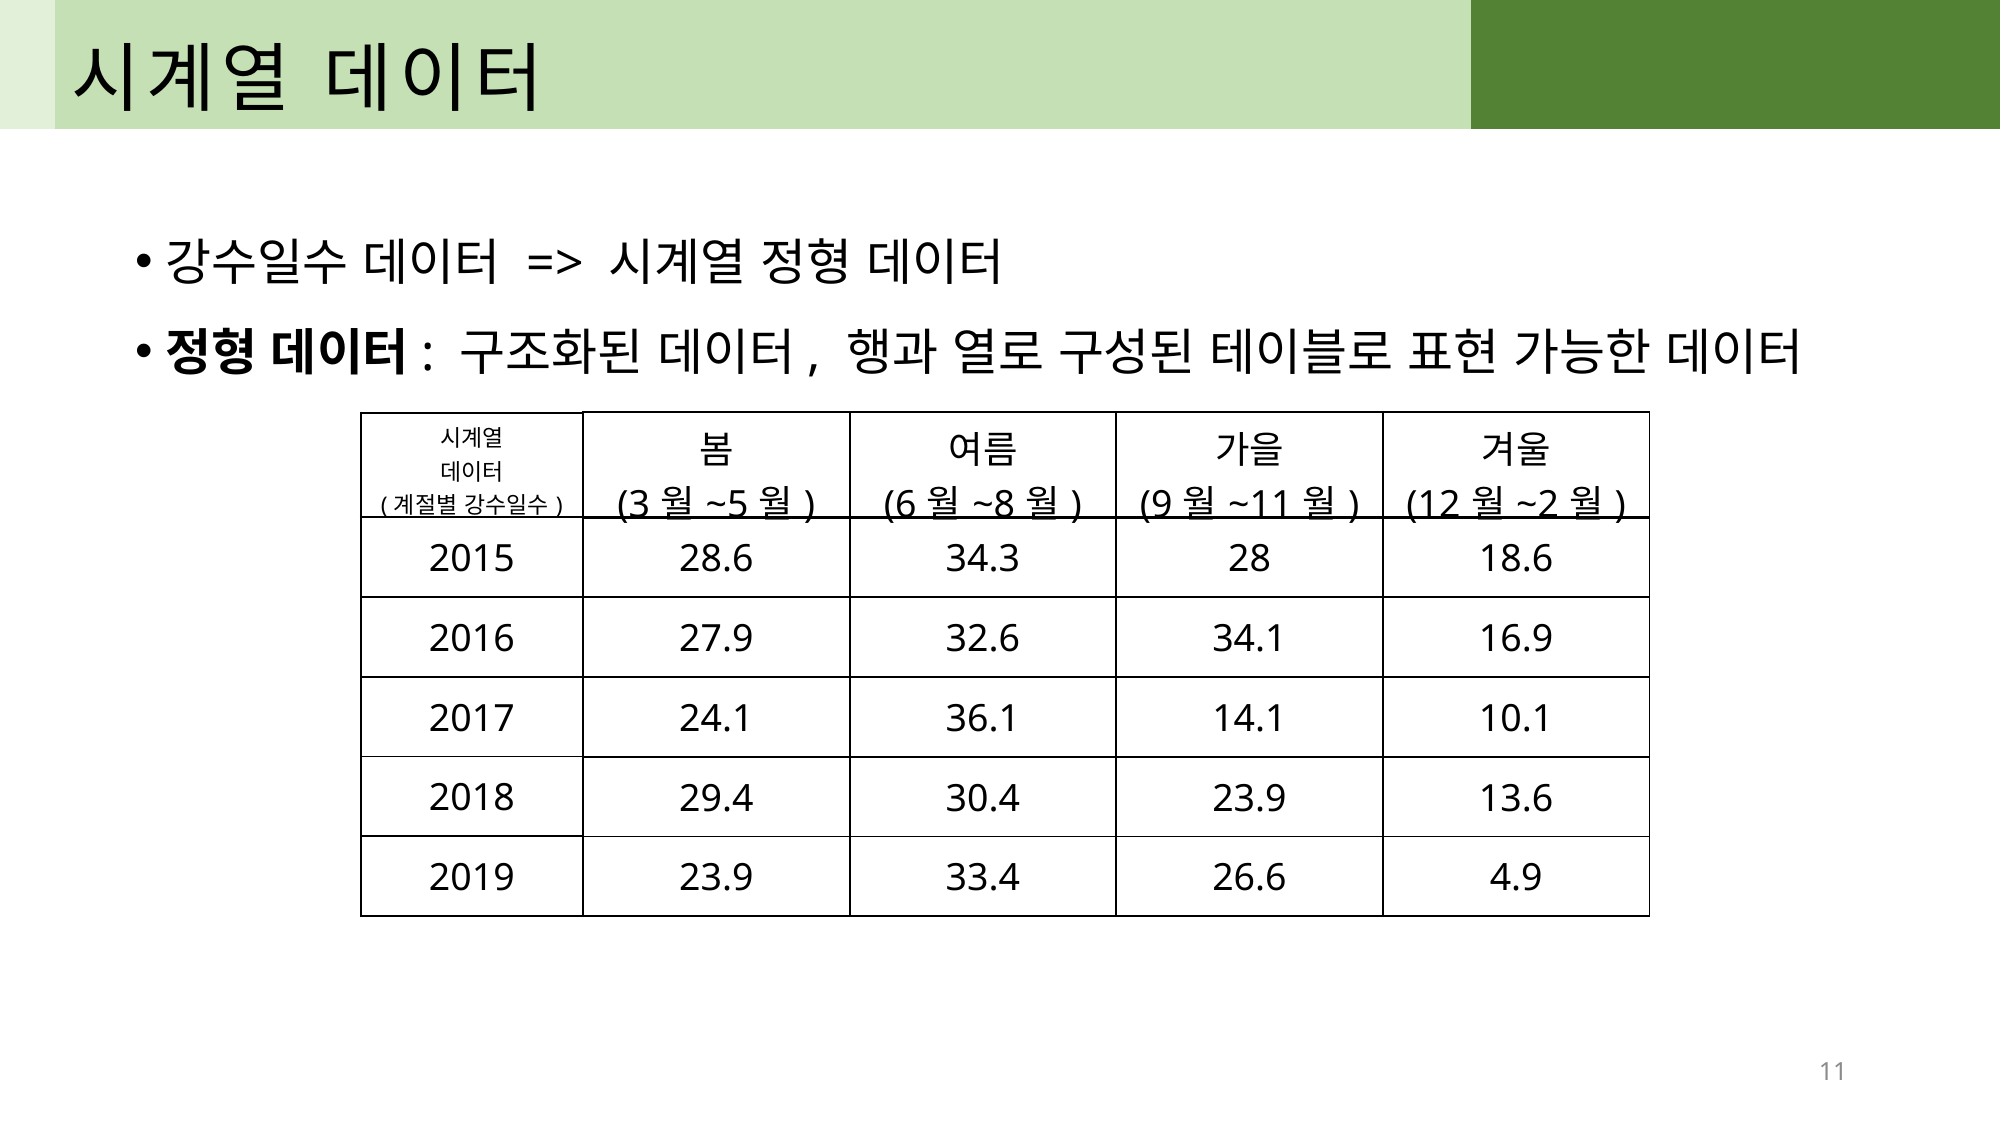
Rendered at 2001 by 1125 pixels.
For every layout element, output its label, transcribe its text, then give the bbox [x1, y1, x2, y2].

table_header 겨울 (12월~2월) [1384, 413, 1649, 516]
text_box [0, 0, 55, 129]
table_cell 2017 [362, 678, 582, 756]
table_header 봄 (3월~5월) [584, 413, 849, 516]
table_cell 10.1 [1384, 678, 1649, 756]
table_cell 36.1 [851, 678, 1115, 756]
table_cell 29.4 [584, 758, 849, 836]
table_cell 14.1 [1117, 678, 1382, 756]
table_cell 13.6 [1384, 758, 1649, 836]
table_cell 34.1 [1117, 598, 1382, 676]
table_header 18.6 [1384, 519, 1649, 596]
table_cell 27.9 [584, 598, 849, 676]
table_cell 2019 [362, 837, 582, 915]
table_cell 23.9 [584, 837, 849, 915]
table_cell 30.4 [851, 758, 1115, 836]
table_cell 16.9 [1384, 598, 1649, 676]
table_header 28.6 [584, 519, 849, 596]
table_header 28 [1117, 519, 1382, 596]
table_cell 23.9 [1117, 758, 1382, 836]
slide_number 11 [1412, 1042, 1863, 1103]
table_header 34.3 [851, 519, 1115, 596]
table_header 여름 (6월~8월) [851, 413, 1115, 516]
table_cell 26.6 [1117, 837, 1382, 915]
text_box 강수일수 데이터 => 시계열 정형 데이터 정형 데이터: 구조화된 데이터, 행과 열로 구성된 테이블로 표현 가능한 데이터 [120, 193, 1819, 388]
text_box [1471, 0, 2000, 129]
table_cell 2018 [362, 757, 582, 835]
table_header 가을 (9월~11월) [1117, 413, 1382, 516]
table_cell 32.6 [851, 598, 1115, 676]
text_box 시계열 데이터 [55, 0, 1471, 129]
table_cell 33.4 [851, 837, 1115, 915]
table_header 2015 [362, 518, 582, 596]
table_cell 4.9 [1384, 837, 1649, 915]
table_cell 24.1 [584, 678, 849, 756]
table_header 시계열 데이터 (계절별 강수일수) [362, 414, 582, 516]
table_cell 2016 [362, 598, 582, 676]
